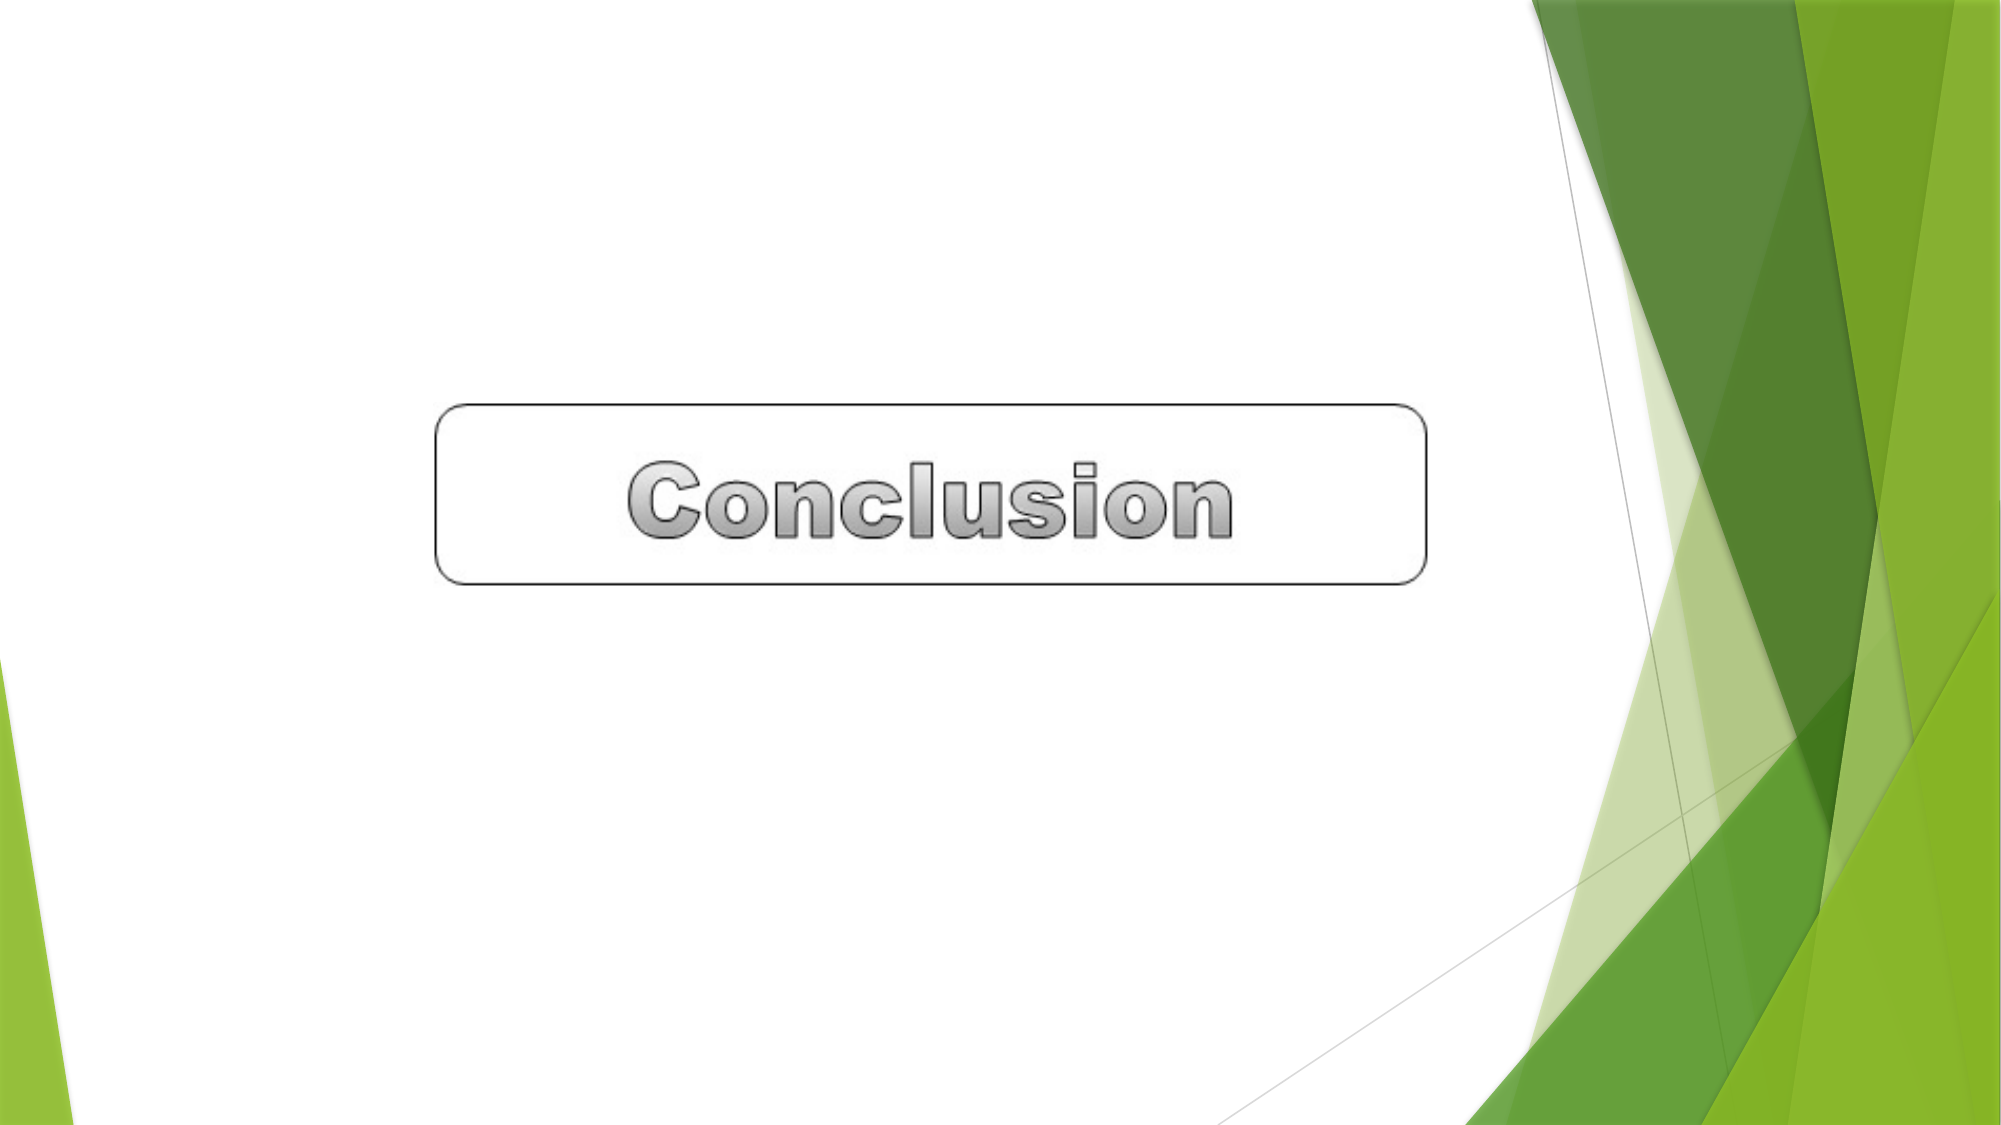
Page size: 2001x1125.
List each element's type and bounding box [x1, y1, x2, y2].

picture [433, 401, 1430, 588]
